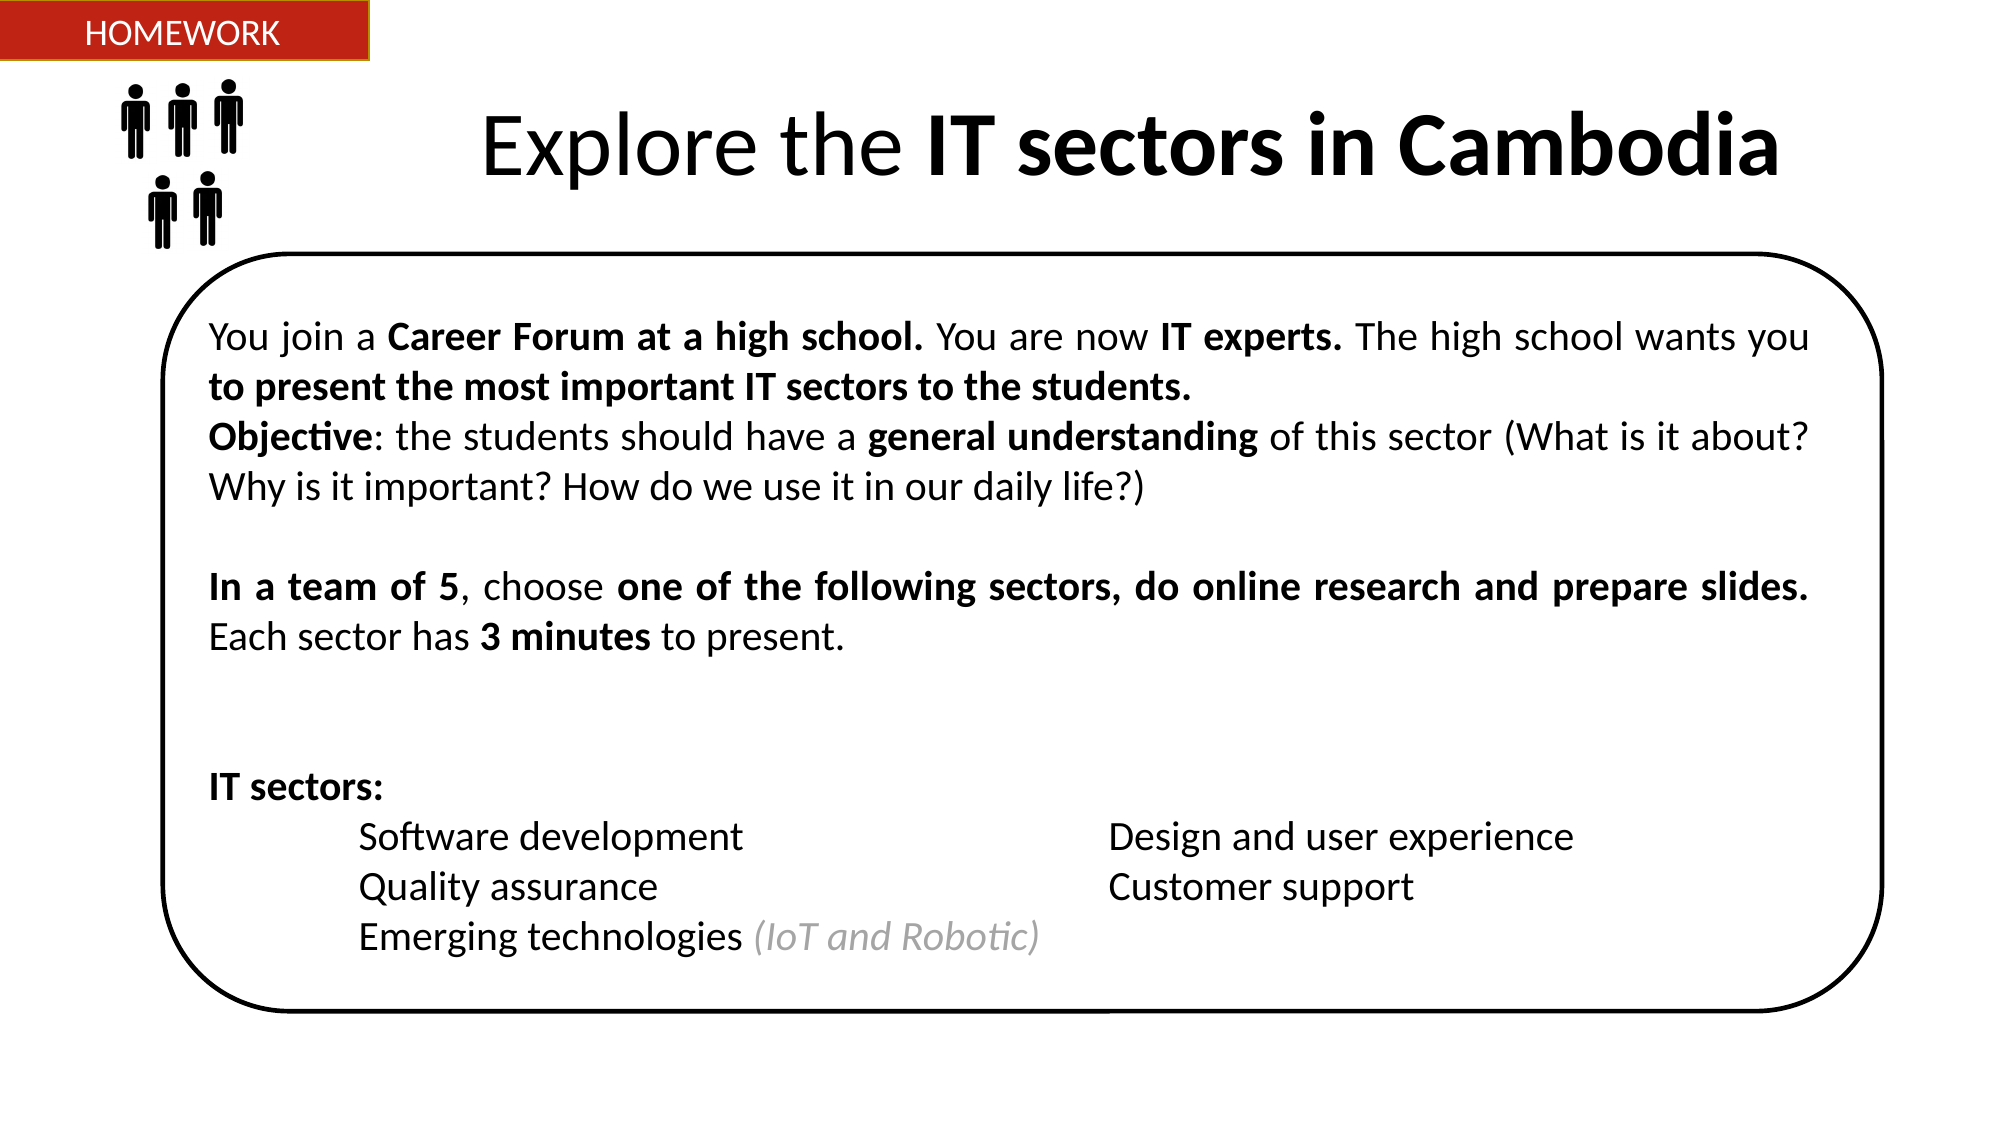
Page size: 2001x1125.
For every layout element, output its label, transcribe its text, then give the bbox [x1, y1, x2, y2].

picture [115, 81, 158, 164]
text_box HOMEWORK [0, 0, 369, 60]
text_box [162, 253, 1882, 1012]
picture [207, 76, 250, 159]
picture [187, 168, 229, 251]
picture [142, 172, 184, 255]
text_box Explore the IT sectors in Cambodia [465, 76, 1858, 202]
picture [162, 80, 205, 163]
